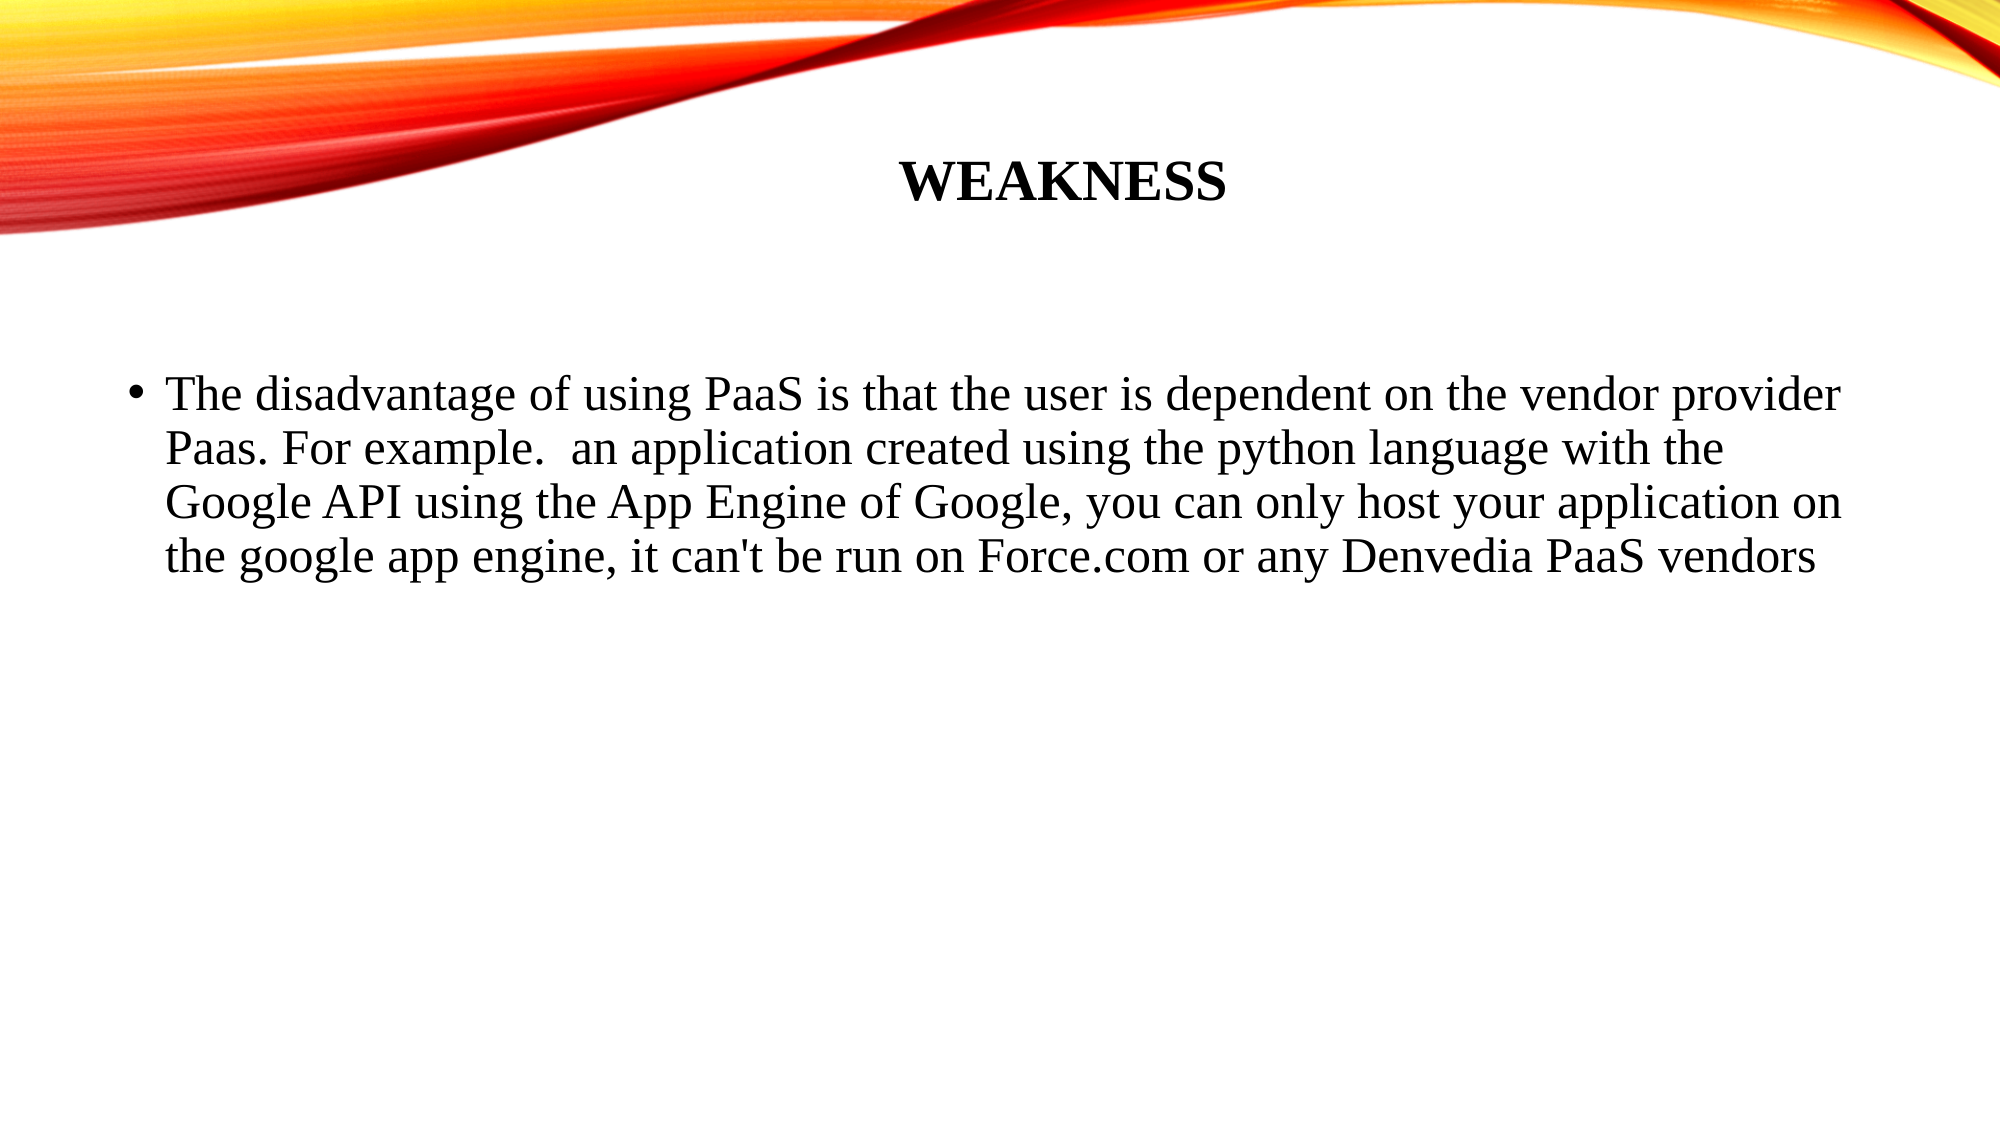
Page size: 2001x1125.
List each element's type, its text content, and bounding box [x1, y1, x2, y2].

title weakness [239, 125, 1888, 338]
picture [0, 0, 2000, 237]
list The disadvantage of using PaaS is that the user is dependent on the vendor provider Paas. For example. an application created using the python language with the Google API using the App Engine of Google, you can only host your application on the google app engine, it can't be run on Force.com or any Denvedia PaaS vendors [112, 360, 1888, 1021]
